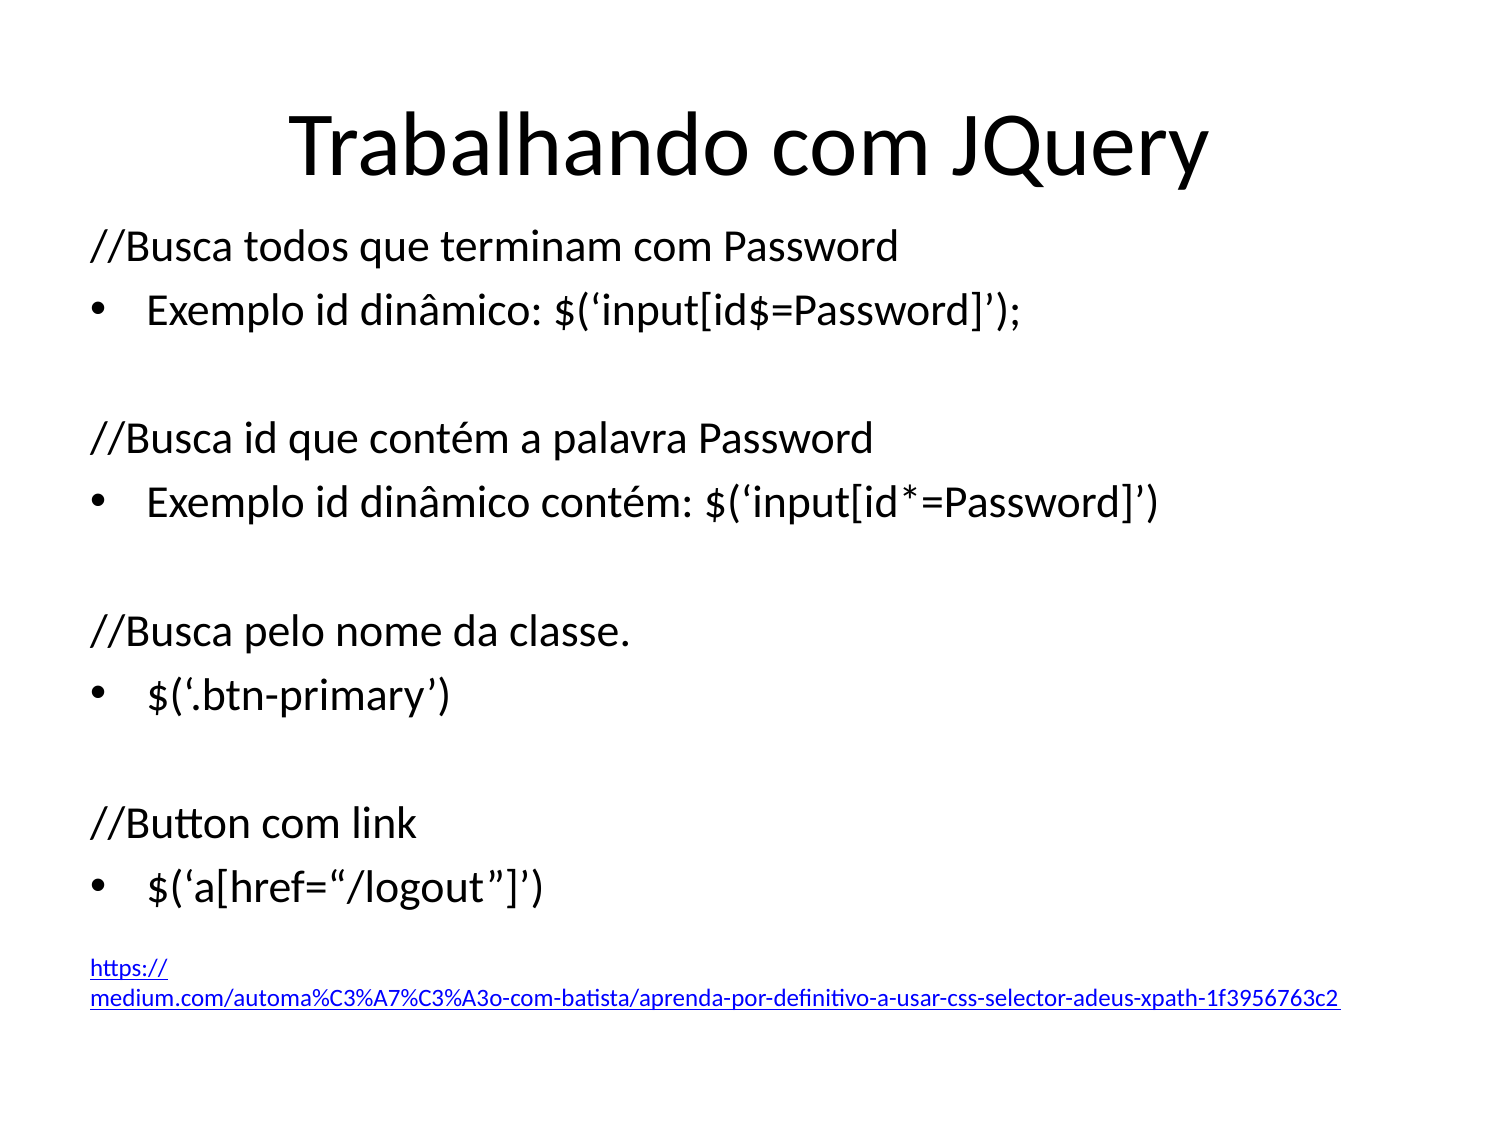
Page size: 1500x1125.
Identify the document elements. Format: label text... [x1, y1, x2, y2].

title Trabalhando com JQuery [75, 45, 1425, 208]
list //Busca todos que terminam com Password Exemplo id dinâmico: $(‘input[id$=Password]’); //Busca id que contém a palavra Password Exemplo id dinâmico contém: $(‘input[id*=Password]’) //Busca pelo nome da classe. $(‘.btn-primary’) //Button com link $(‘a[href=“/logout”]’) https://medium.com/automa%C3%A7%C3%A3o-com-batista/aprenda-por-definitivo-a-usar-css-selector-adeus-xpath-1f3956763c2 [75, 208, 1425, 1071]
